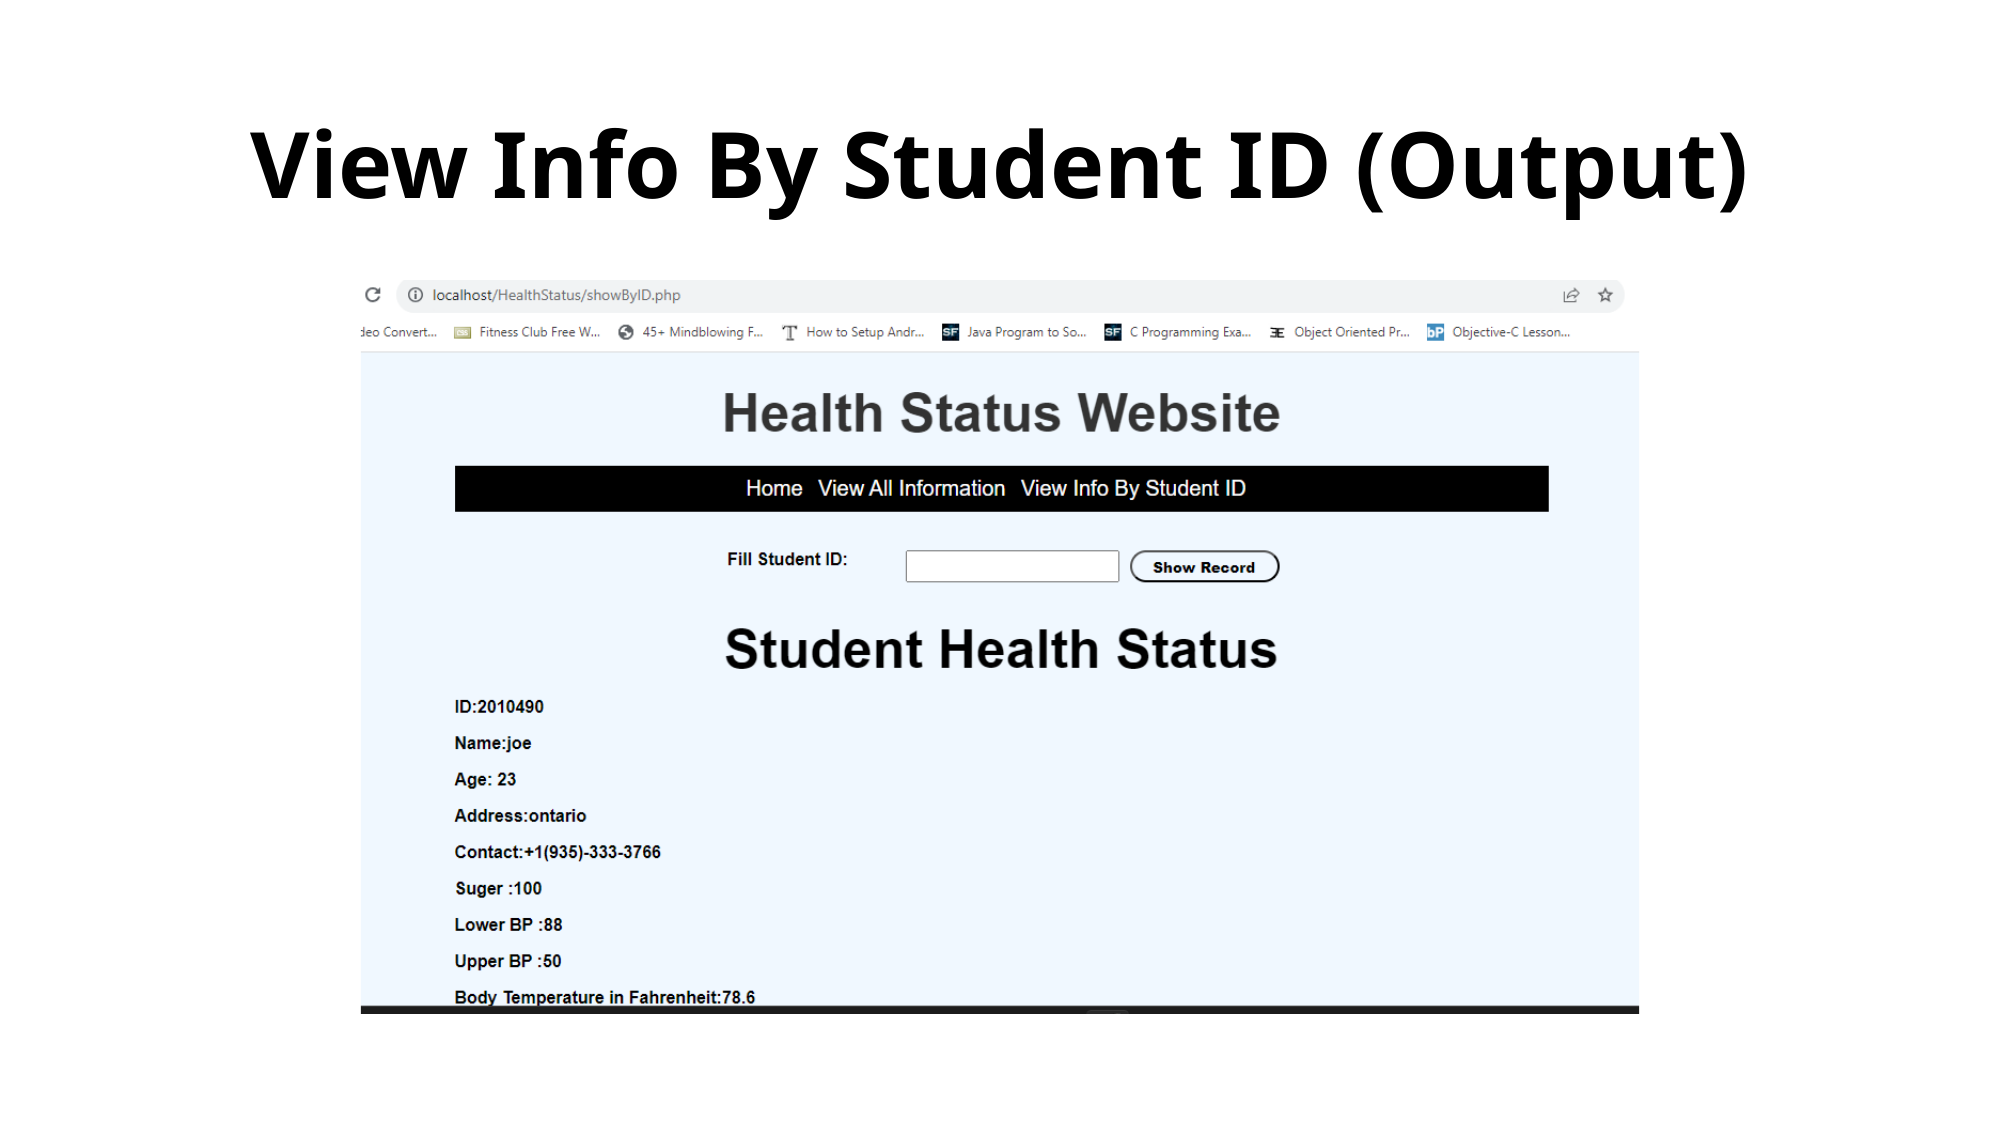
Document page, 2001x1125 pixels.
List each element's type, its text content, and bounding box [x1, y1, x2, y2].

picture [360, 280, 1640, 1014]
title View Info By Student ID (Output) [137, 59, 1863, 278]
